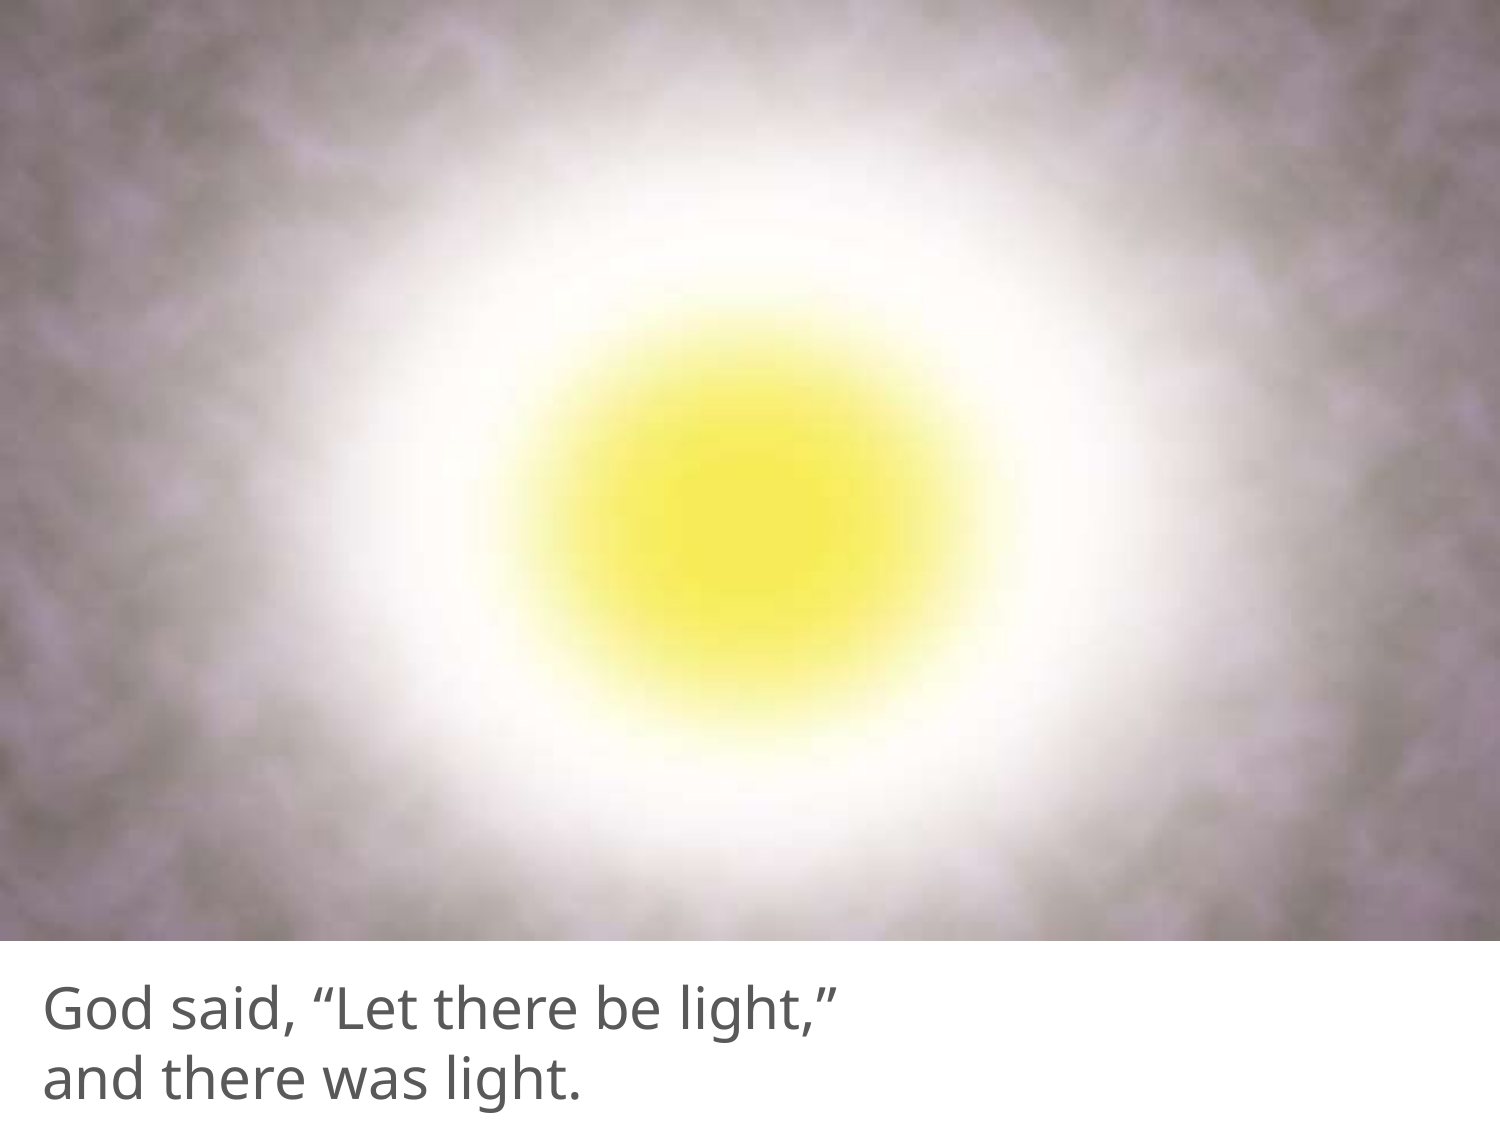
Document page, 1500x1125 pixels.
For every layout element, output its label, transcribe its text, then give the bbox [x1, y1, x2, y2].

text_box God said, “Let there be light,” and there was light. [11, 964, 1483, 1125]
picture [0, 0, 1500, 941]
